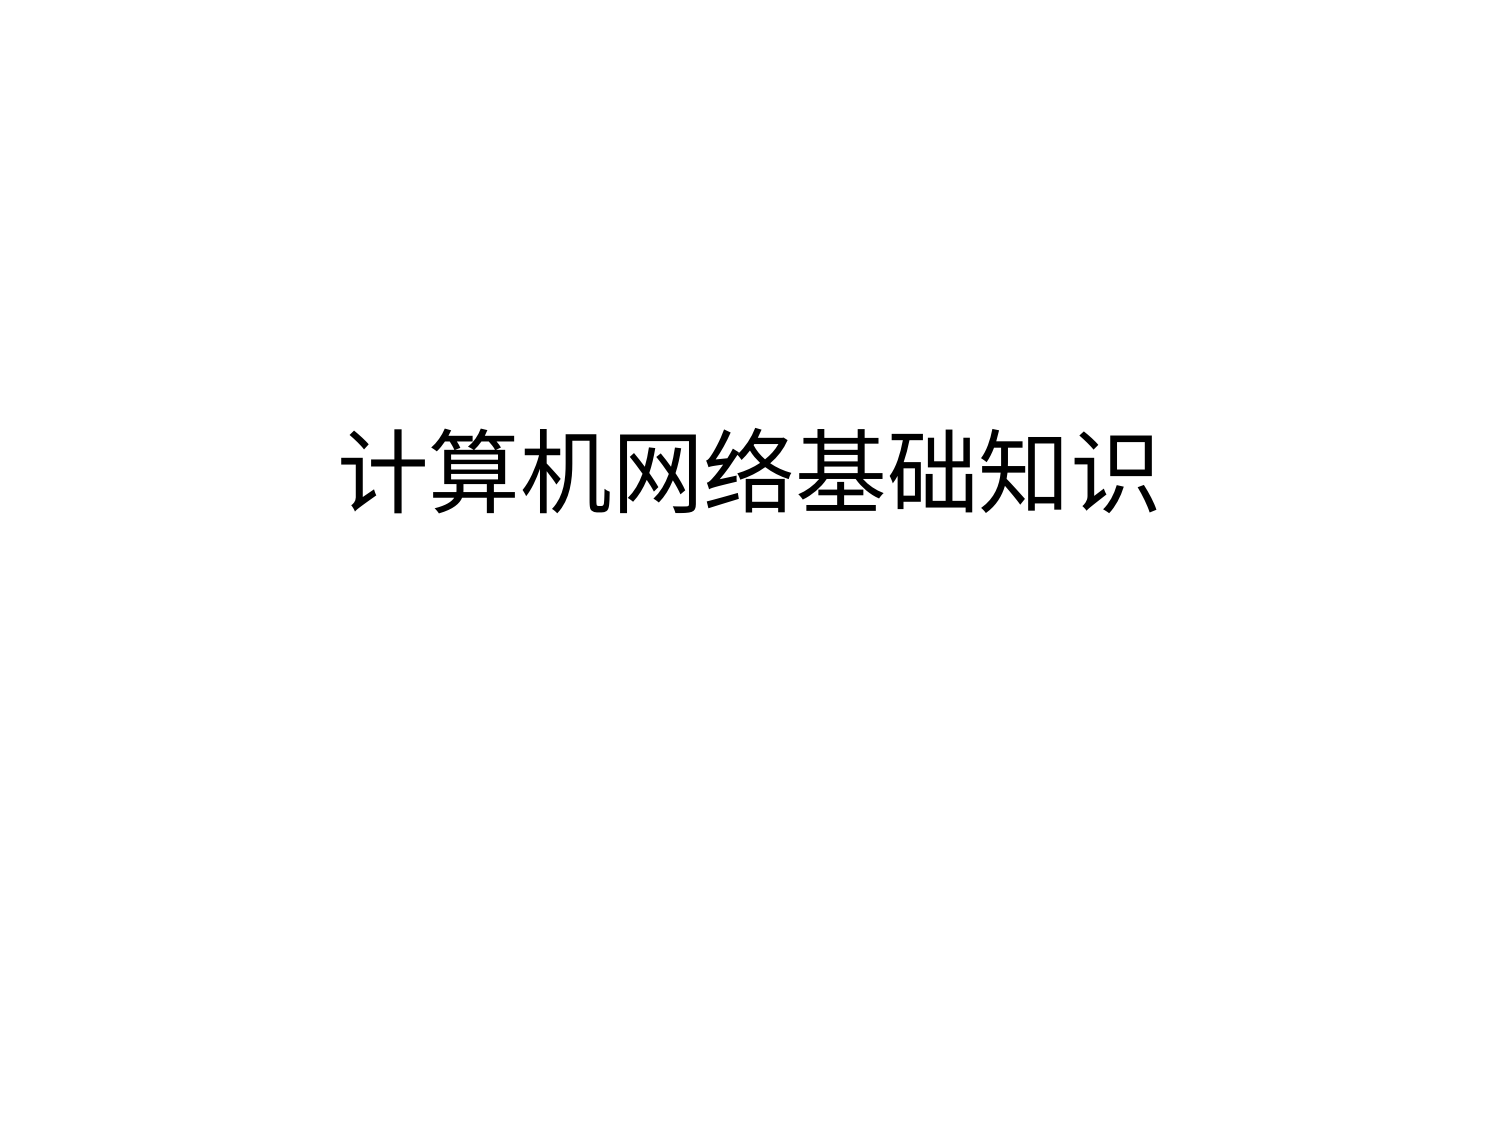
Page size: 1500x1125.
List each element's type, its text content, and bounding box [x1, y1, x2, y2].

title 计算机网络基础知识 [112, 349, 1388, 591]
